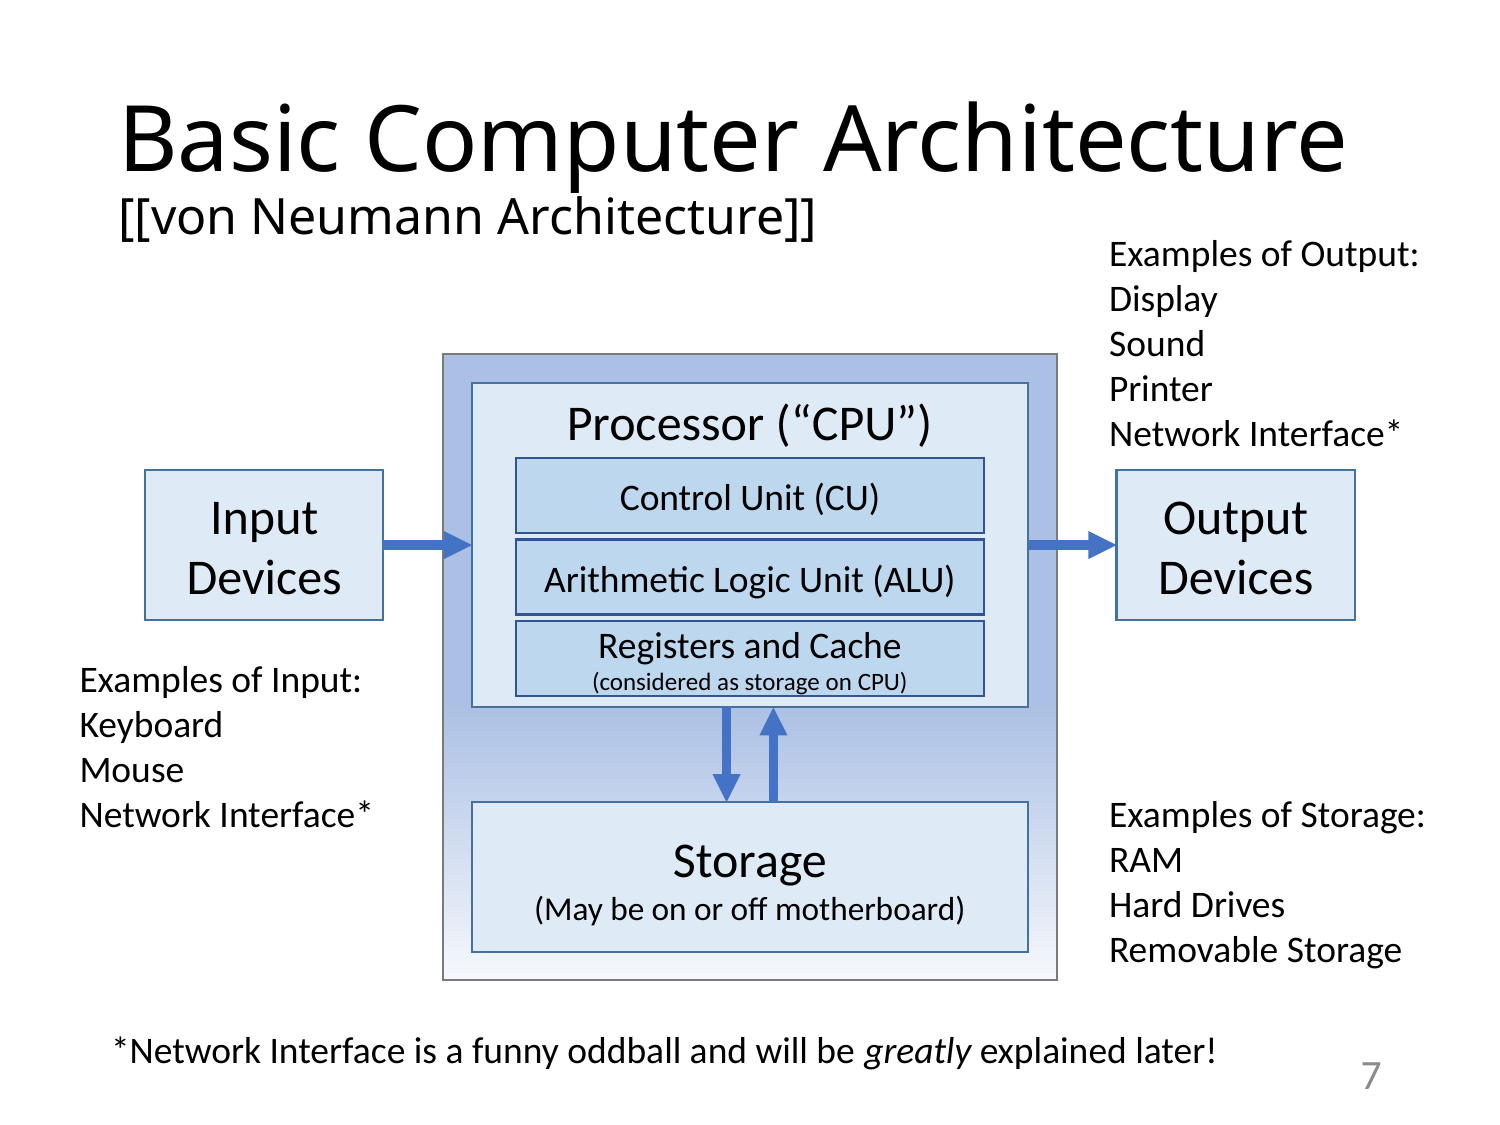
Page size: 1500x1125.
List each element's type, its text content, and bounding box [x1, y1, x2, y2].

slide_number 7 [1296, 1042, 1397, 1103]
text_box Examples of Storage: RAM Hard Drives Removable Storage [1094, 782, 1442, 978]
text_box Examples of Input: Keyboard Mouse Network Interface* [64, 647, 390, 843]
text_box Storage (May be on or off motherboard) [471, 801, 1029, 953]
text_box Processor (“CPU”) [471, 382, 1029, 708]
text_box Examples of Output: Display Sound Printer Network Interface* [1094, 221, 1435, 462]
text_box Output Devices [1115, 469, 1356, 621]
title Basic Computer Architecture [[von Neumann Architecture]] [103, 59, 1397, 278]
text_box [442, 547, 1058, 981]
text_box Input Devices [144, 469, 384, 621]
text_box *Network Interface is a funny oddball and will be greatly explained later! [96, 1018, 1233, 1078]
text_box Control Unit (CU) [515, 457, 985, 534]
text_box Arithmetic Logic Unit (ALU) [515, 538, 985, 616]
text_box Registers and Cache (considered as storage on CPU) [515, 620, 985, 697]
text_box [442, 353, 1058, 544]
